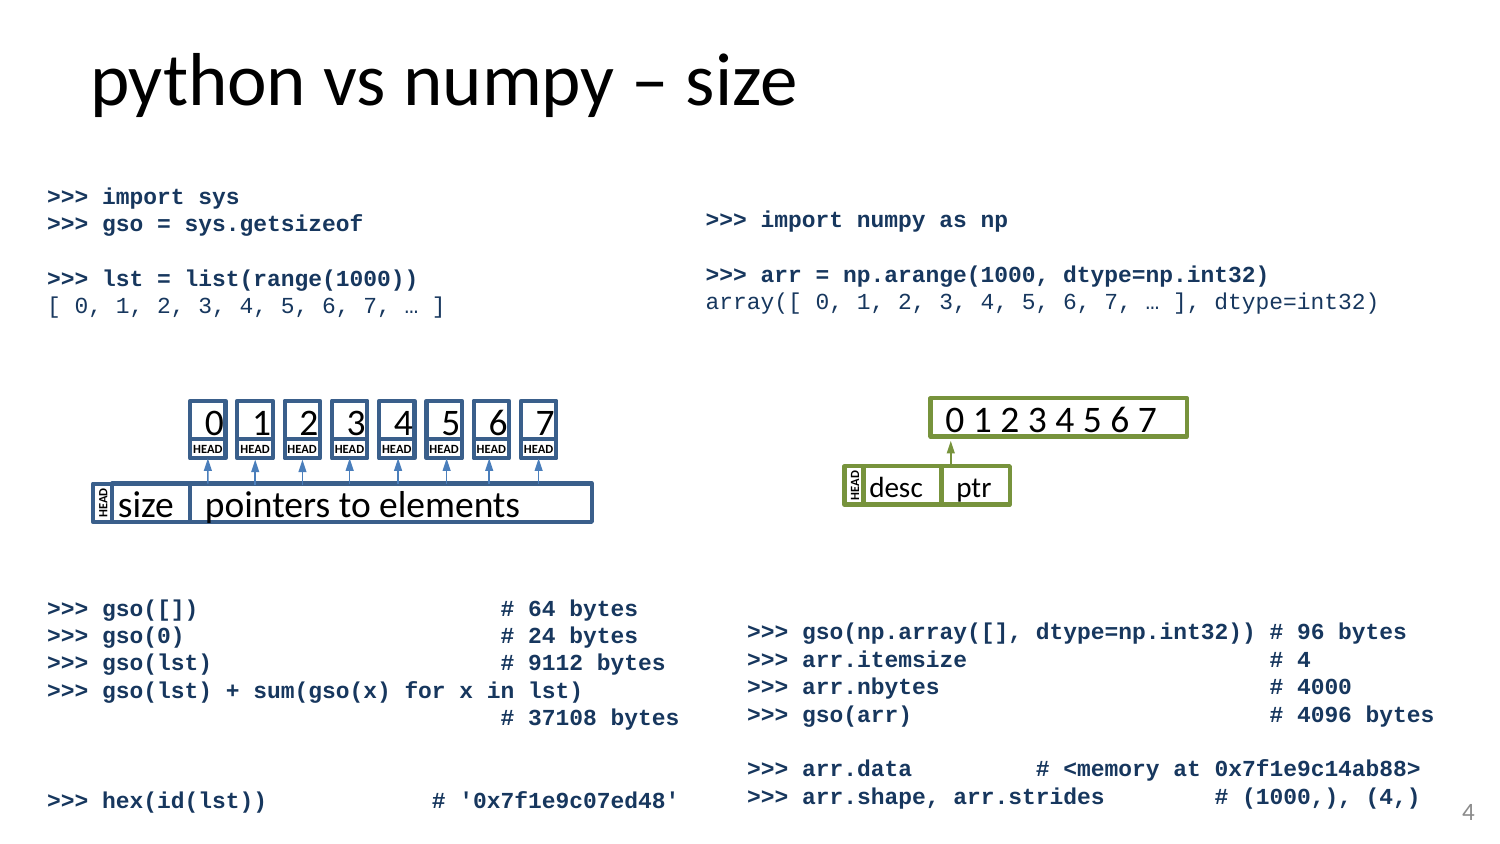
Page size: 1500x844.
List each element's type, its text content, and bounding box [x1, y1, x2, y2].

text_box >>> import numpy as np >>> arr = np.arange(1000, dtype=np.int32) array([ 0, 1, 2, 3, 4, 5, 6, 7, … ], dtype=int32) >>> gso(np.array([], dtype=np.int32)) # 96 bytes >>> arr.itemsize # 4 >>> arr.nbytes # 4000 >>> gso(arr) # 4096 bytes >>> arr.data # <memory at 0x7f1e9c14ab88> >>> arr.shape, arr.strides # (1000,), (4,) [690, 197, 1459, 844]
title python vs numpy – size [75, 23, 1425, 121]
slide_number 3 [1139, 788, 1490, 833]
text_box >>> import sys >>> gso = sys.getsizeof >>> lst = list(range(1000)) [ 0, 1, 2, 3, 4, 5, 6, 7, … ] >>> gso([]) # 64 bytes >>> gso(0) # 24 bytes >>> gso(lst) # 9112 bytes >>> gso(lst) + sum(gso(x) for x in lst) # 37108 bytes >>> hex(id(lst)) # '0x7f1e9c07ed48' [32, 173, 715, 821]
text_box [92, 400, 592, 523]
